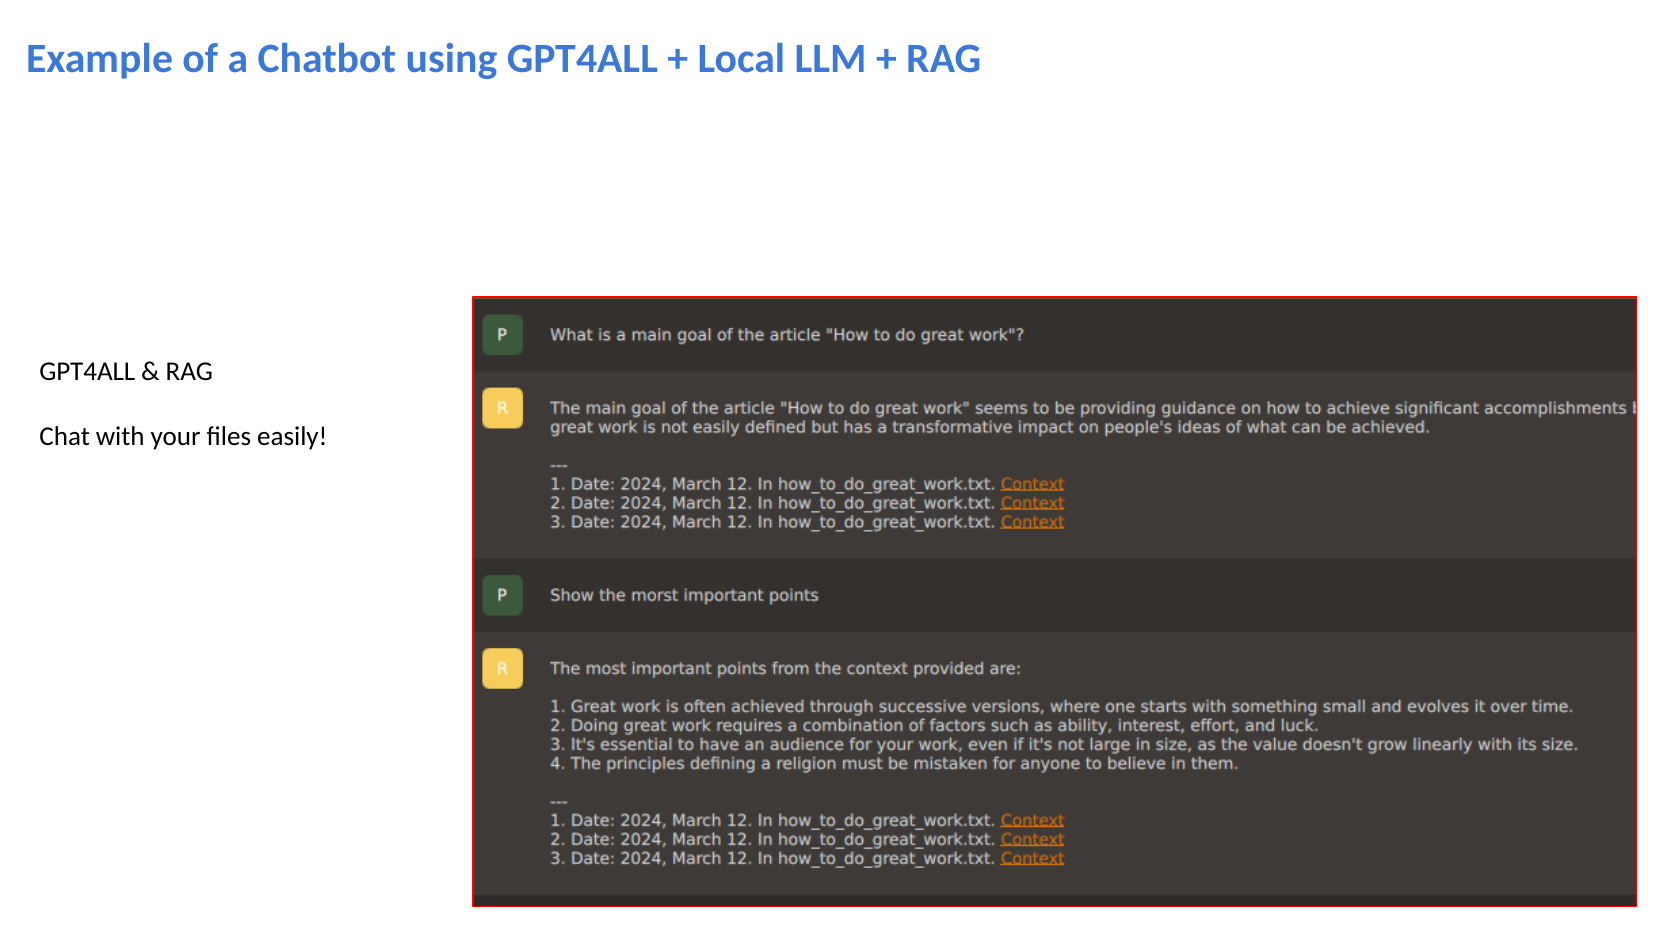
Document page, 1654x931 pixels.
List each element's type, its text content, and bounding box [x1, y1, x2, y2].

picture [473, 297, 1637, 907]
text_box GPT4ALL & RAG Chat with your files easily! [34, 348, 395, 456]
text_box Example of a Chatbot using GPT4ALL + Local LLM + RAG [21, 25, 1286, 85]
